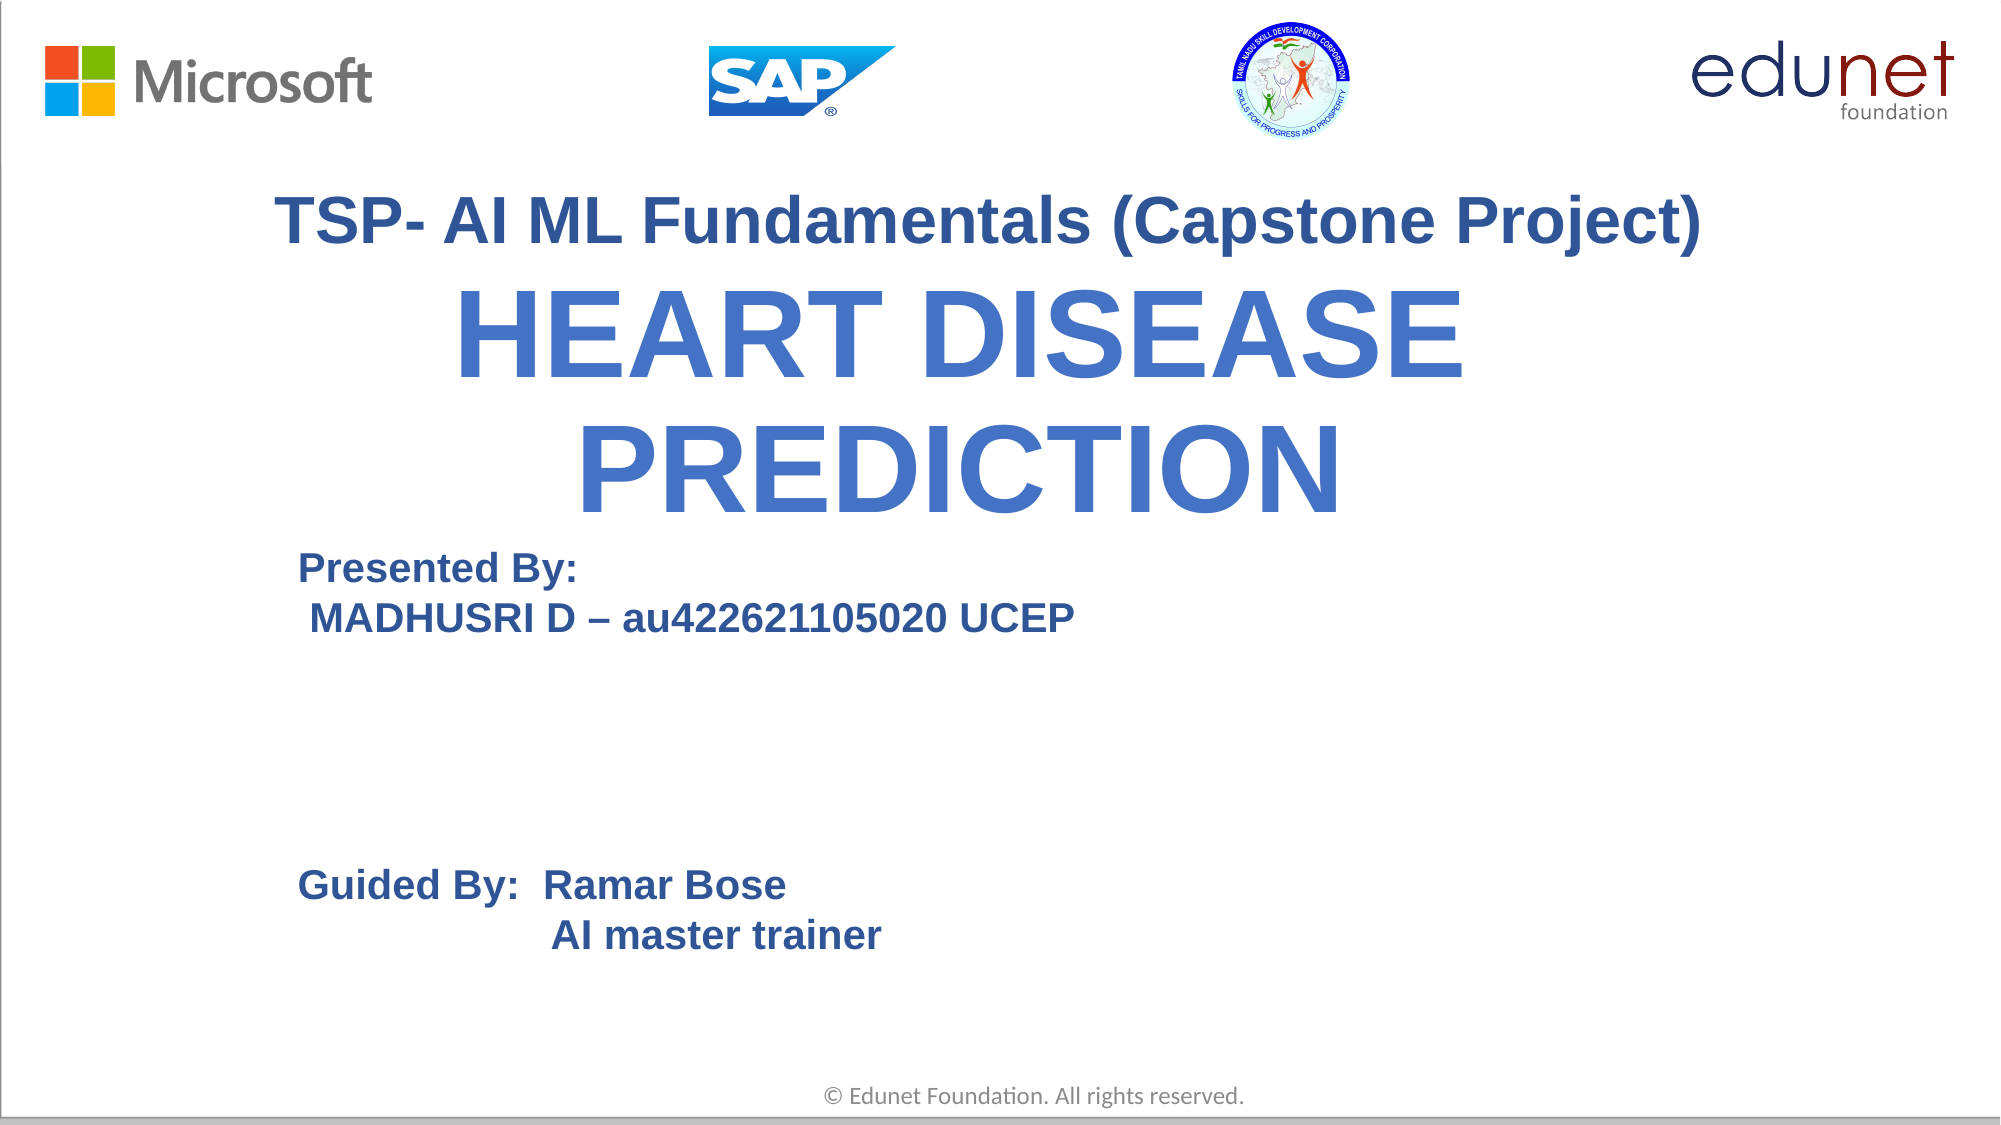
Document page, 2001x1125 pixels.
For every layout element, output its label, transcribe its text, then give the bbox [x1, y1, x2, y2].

text_box Presented By: MADHUSRI D – au422621105020 UCEP [282, 533, 1766, 649]
title HEART DISEASE PREDICTION [210, 386, 1711, 547]
picture [1232, 22, 1350, 140]
picture [0, 0, 2001, 1125]
text_box TSP- AI ML Fundamentals (Capstone Project) [0, 169, 2000, 265]
picture [709, 48, 896, 116]
text_box Guided By: Ramar Bose AI master trainer [282, 850, 1638, 966]
picture [45, 46, 372, 116]
picture [1686, 37, 1957, 125]
footer © Edunet Foundation. All rights reserved. [696, 1065, 1372, 1125]
